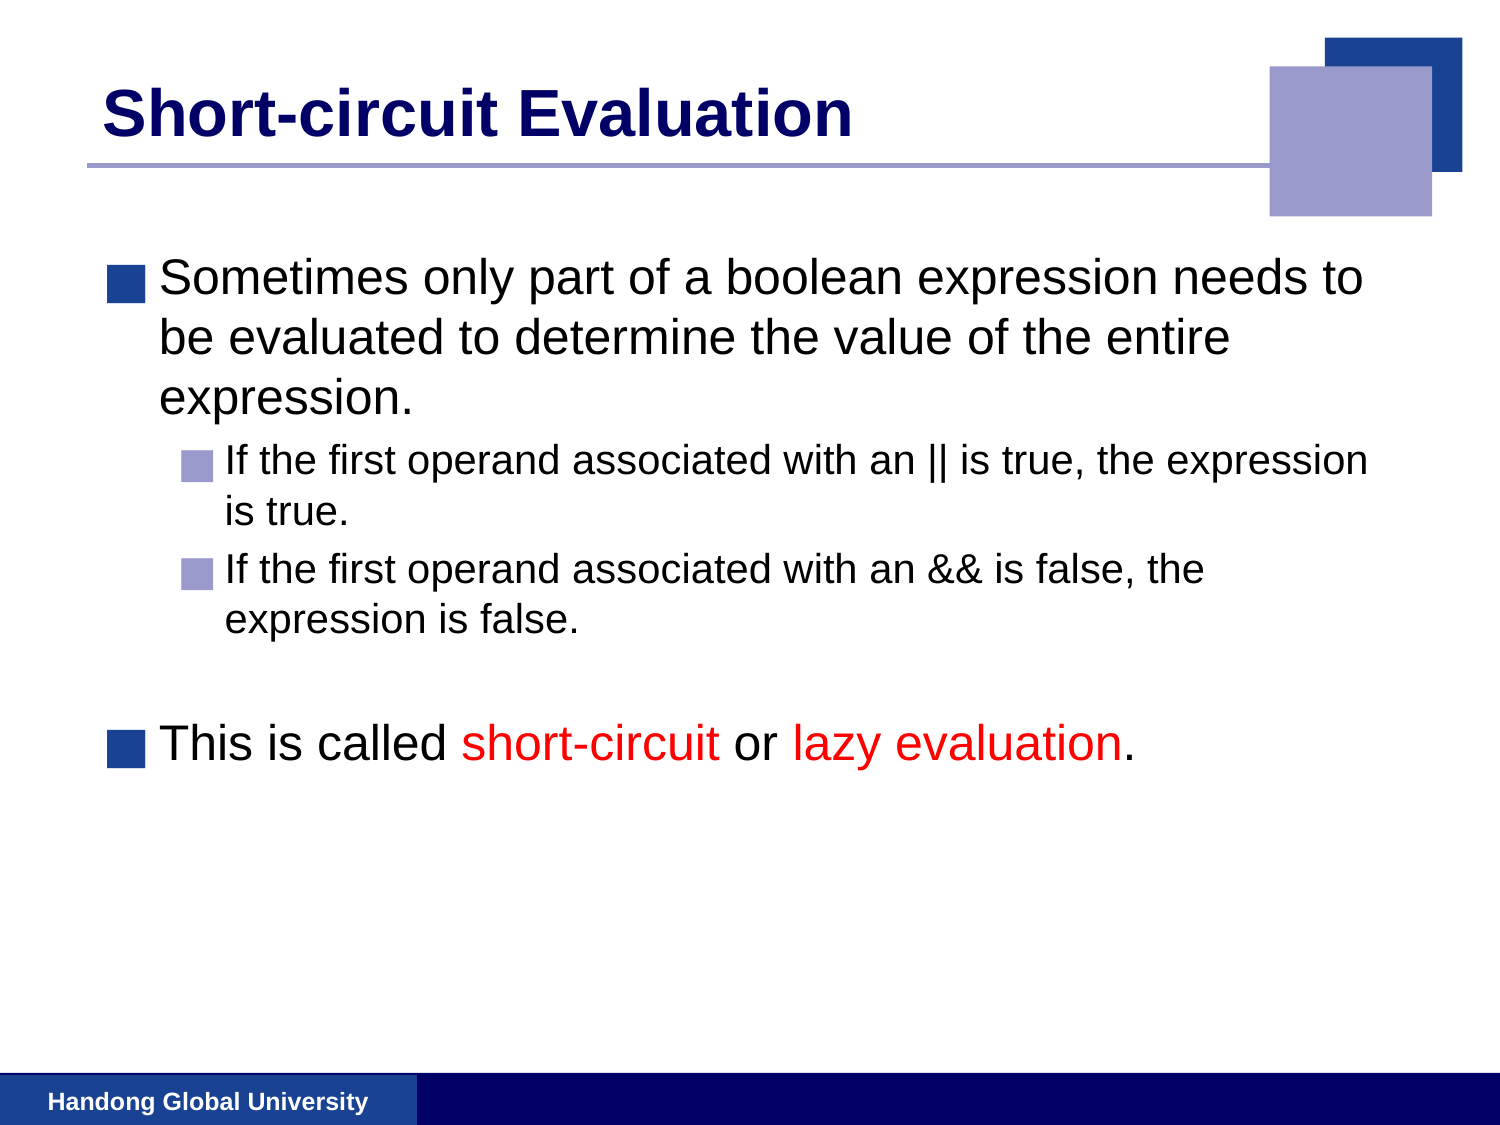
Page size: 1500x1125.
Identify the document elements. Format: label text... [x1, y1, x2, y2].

title Short-circuit Evaluation [87, 46, 1238, 172]
list Sometimes only part of a boolean expression needs to be evaluated to determine the value of the entire expression. If the first operand associated with an || is true, the expression is true. If the first operand associated with an && is false, the expression is false. This is called short-circuit or lazy evaluation. [87, 237, 1425, 1013]
